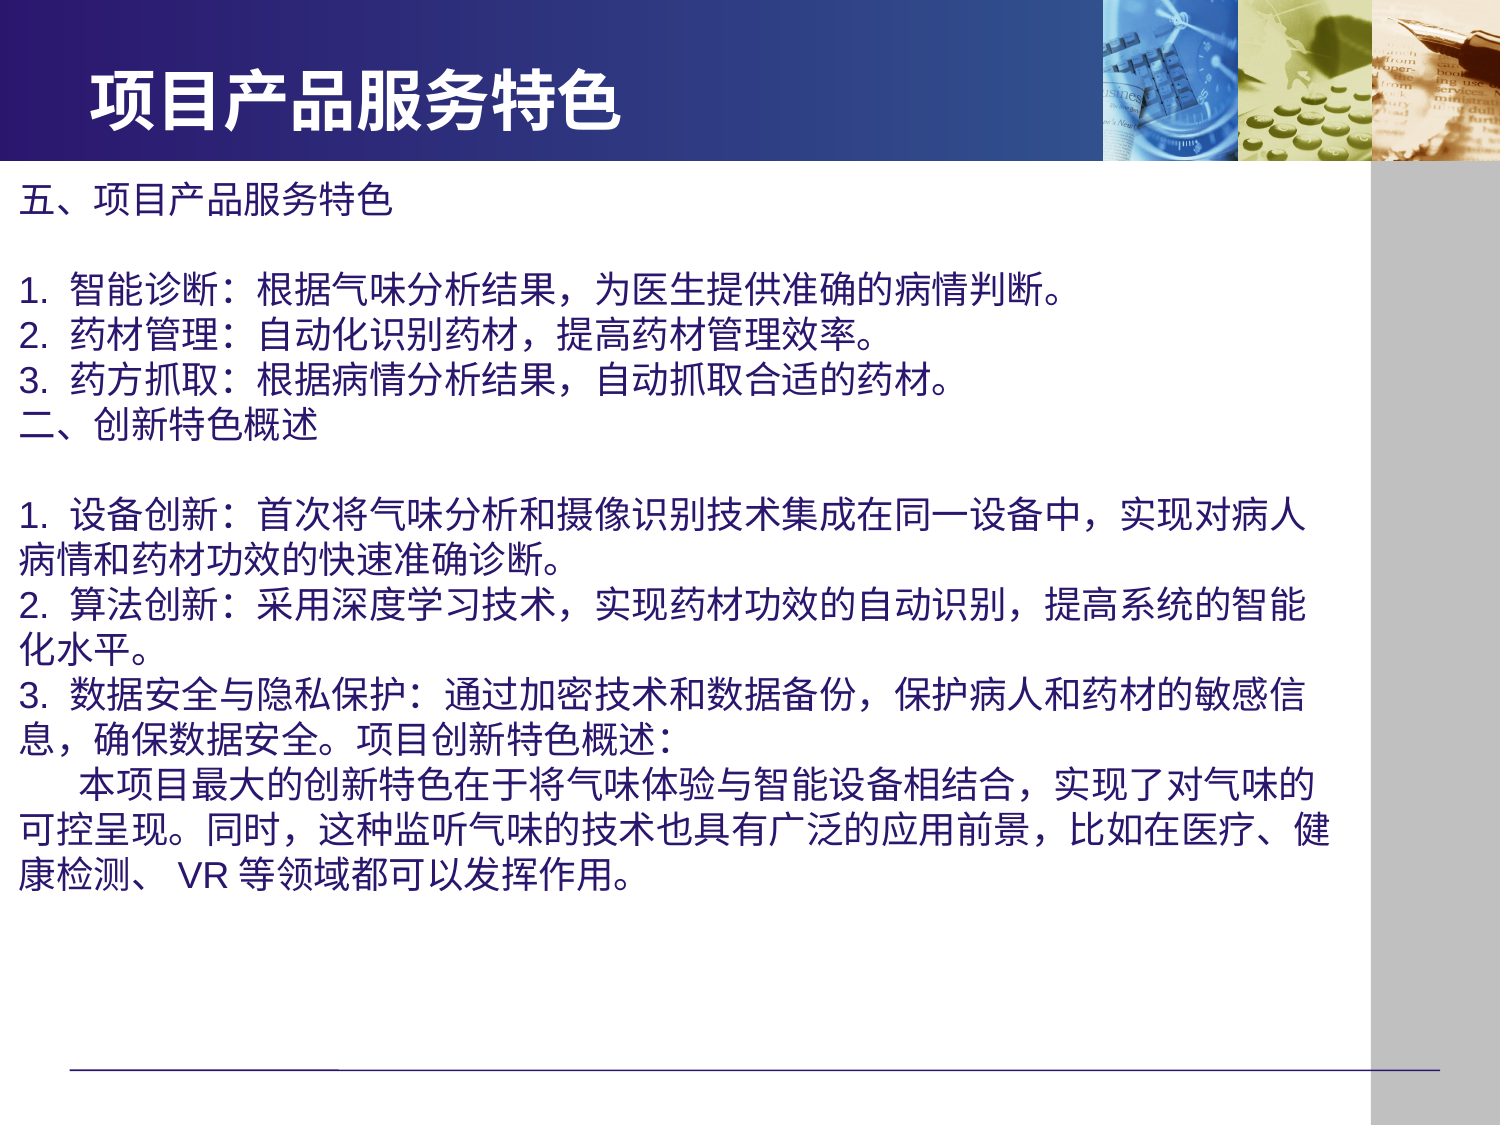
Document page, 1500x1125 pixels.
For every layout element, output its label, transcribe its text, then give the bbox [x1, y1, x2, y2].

text_box 五、项目产品服务特色 1. 智能诊断：根据气味分析结果，为医生提供准确的病情判断。 2. 药材管理：自动化识别药材，提高药材管理效率。 3. 药方抓取：根据病情分析结果，自动抓取合适的药材。 二、创新特色概述 1. 设备创新：首次将气味分析和摄像识别技术集成在同一设备中，实现对病人病情和药材功效的快速准确诊断。 2. 算法创新：采用深度学习技术，实现药材功效的自动识别，提高系统的智能化水平。 3. 数据安全与隐私保护：通过加密技术和数据备份，保护病人和药材的敏感信息，确保数据安全。项目创新特色概述： 本项目最大的创新特色在于将气味体验与智能设备相结合，实现了对气味的可控呈现。同时，这种监听气味的技术也具有广泛的应用前景，比如在医疗、健康检测、VR等领域都可以发挥作用。 [3, 168, 1353, 904]
picture [1103, 0, 1500, 161]
title 项目产品服务特色 [74, 52, 1088, 145]
